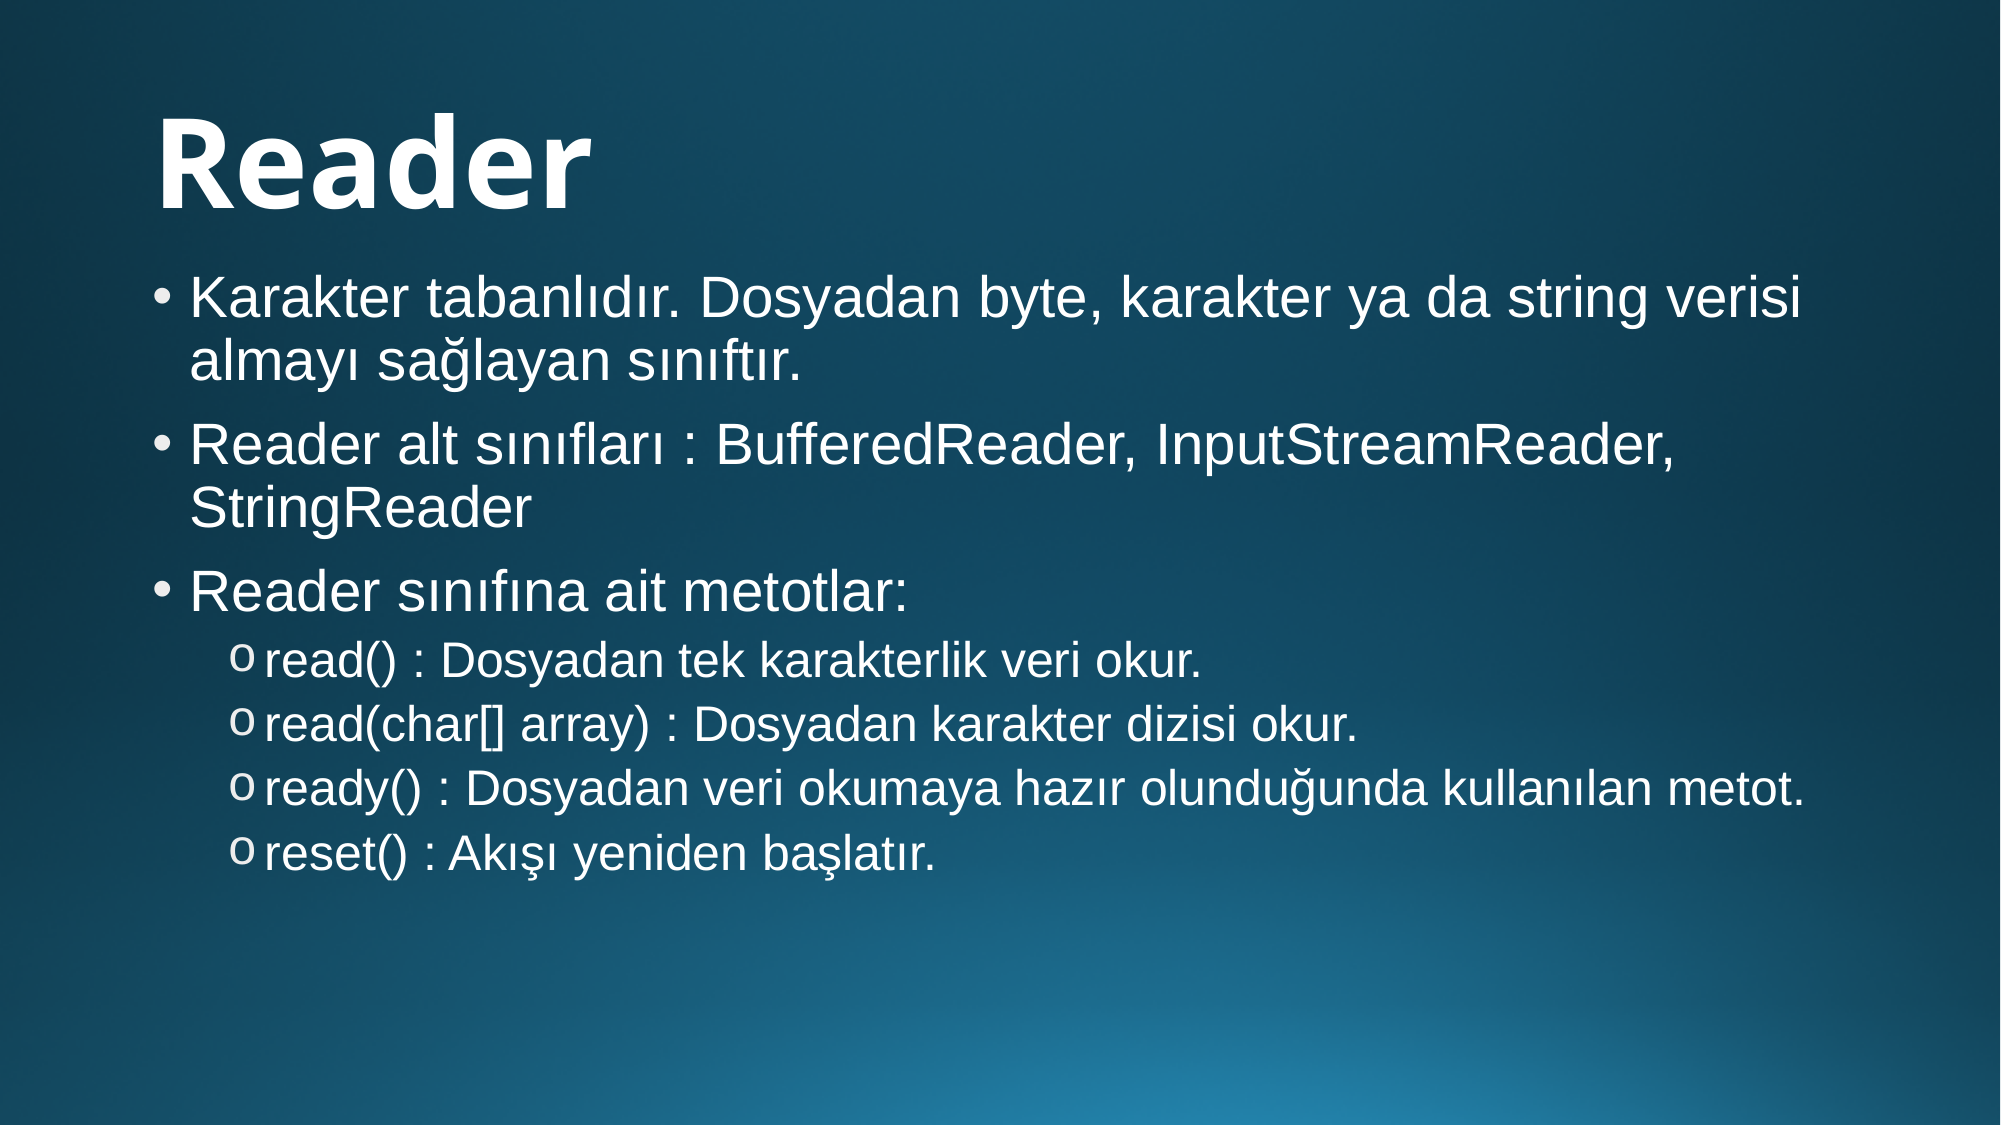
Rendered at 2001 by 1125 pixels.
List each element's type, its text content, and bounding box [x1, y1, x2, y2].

picture [0, 0, 2001, 1125]
title Reader [137, 59, 1863, 260]
list Karakter tabanlıdır. Dosyadan byte, karakter ya da string verisi almayı sağlayan sınıftır. Reader alt sınıfları : BufferedReader, InputStreamReader, StringReader Reader sınıfına ait metotlar: read() : Dosyadan tek karakterlik veri okur. read(char[] array) : Dosyadan karakter dizisi okur. ready() : Dosyadan veri okumaya hazır olunduğunda kullanılan metot. reset() : Akışı yeniden başlatır. [137, 260, 1863, 1086]
